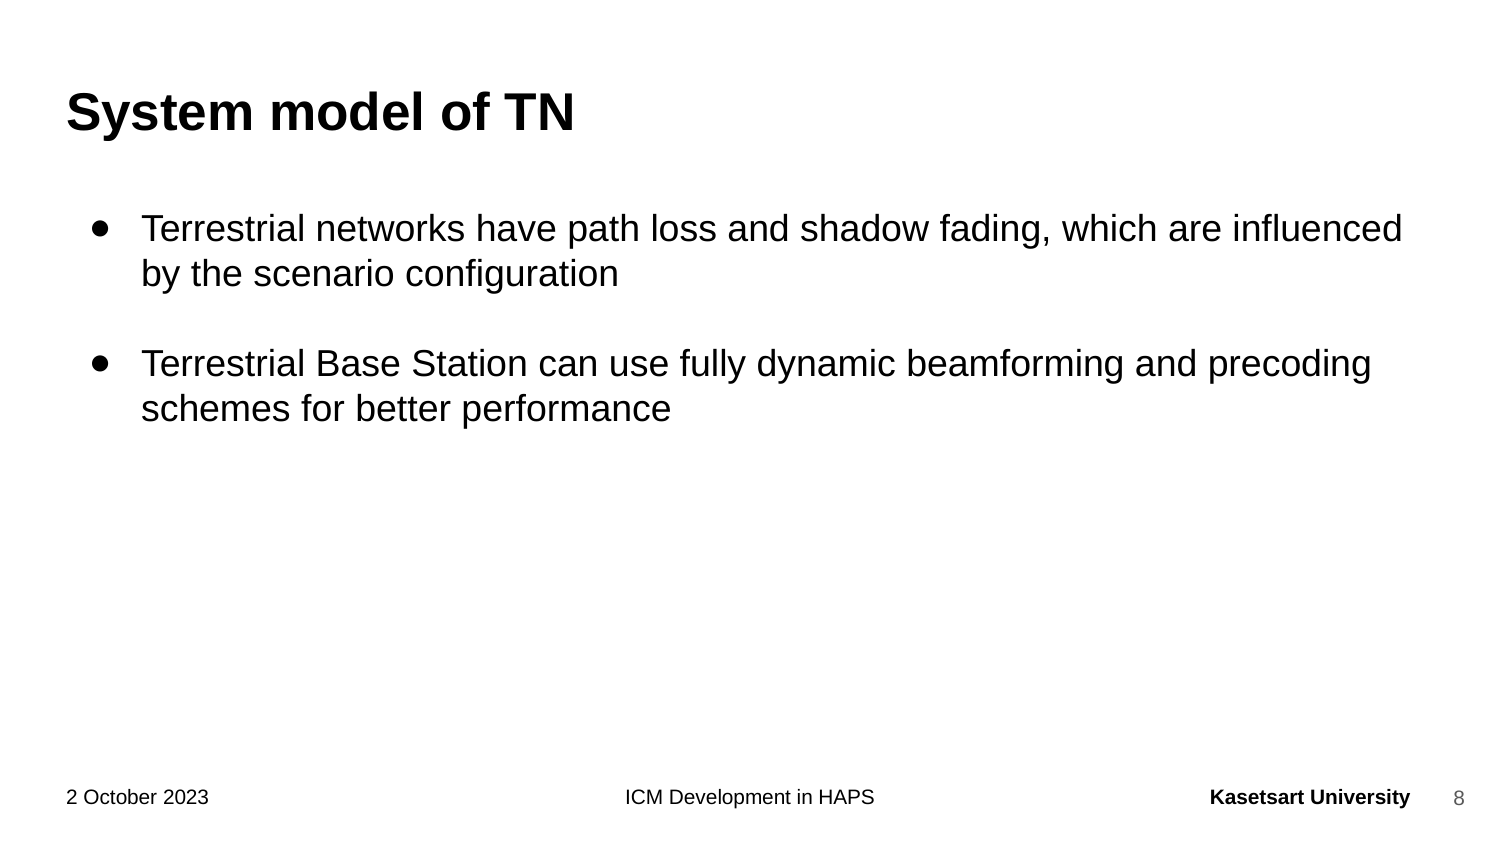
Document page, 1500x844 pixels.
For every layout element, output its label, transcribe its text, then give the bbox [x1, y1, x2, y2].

slide_number ‹#› [1389, 764, 1480, 830]
list Terrestrial networks have path loss and shadow fading, which are influenced by the scenario configuration Terrestrial Base Station can use fully dynamic beamforming and precoding schemes for better performance [51, 189, 1449, 671]
title System model of TN [51, 62, 1449, 157]
